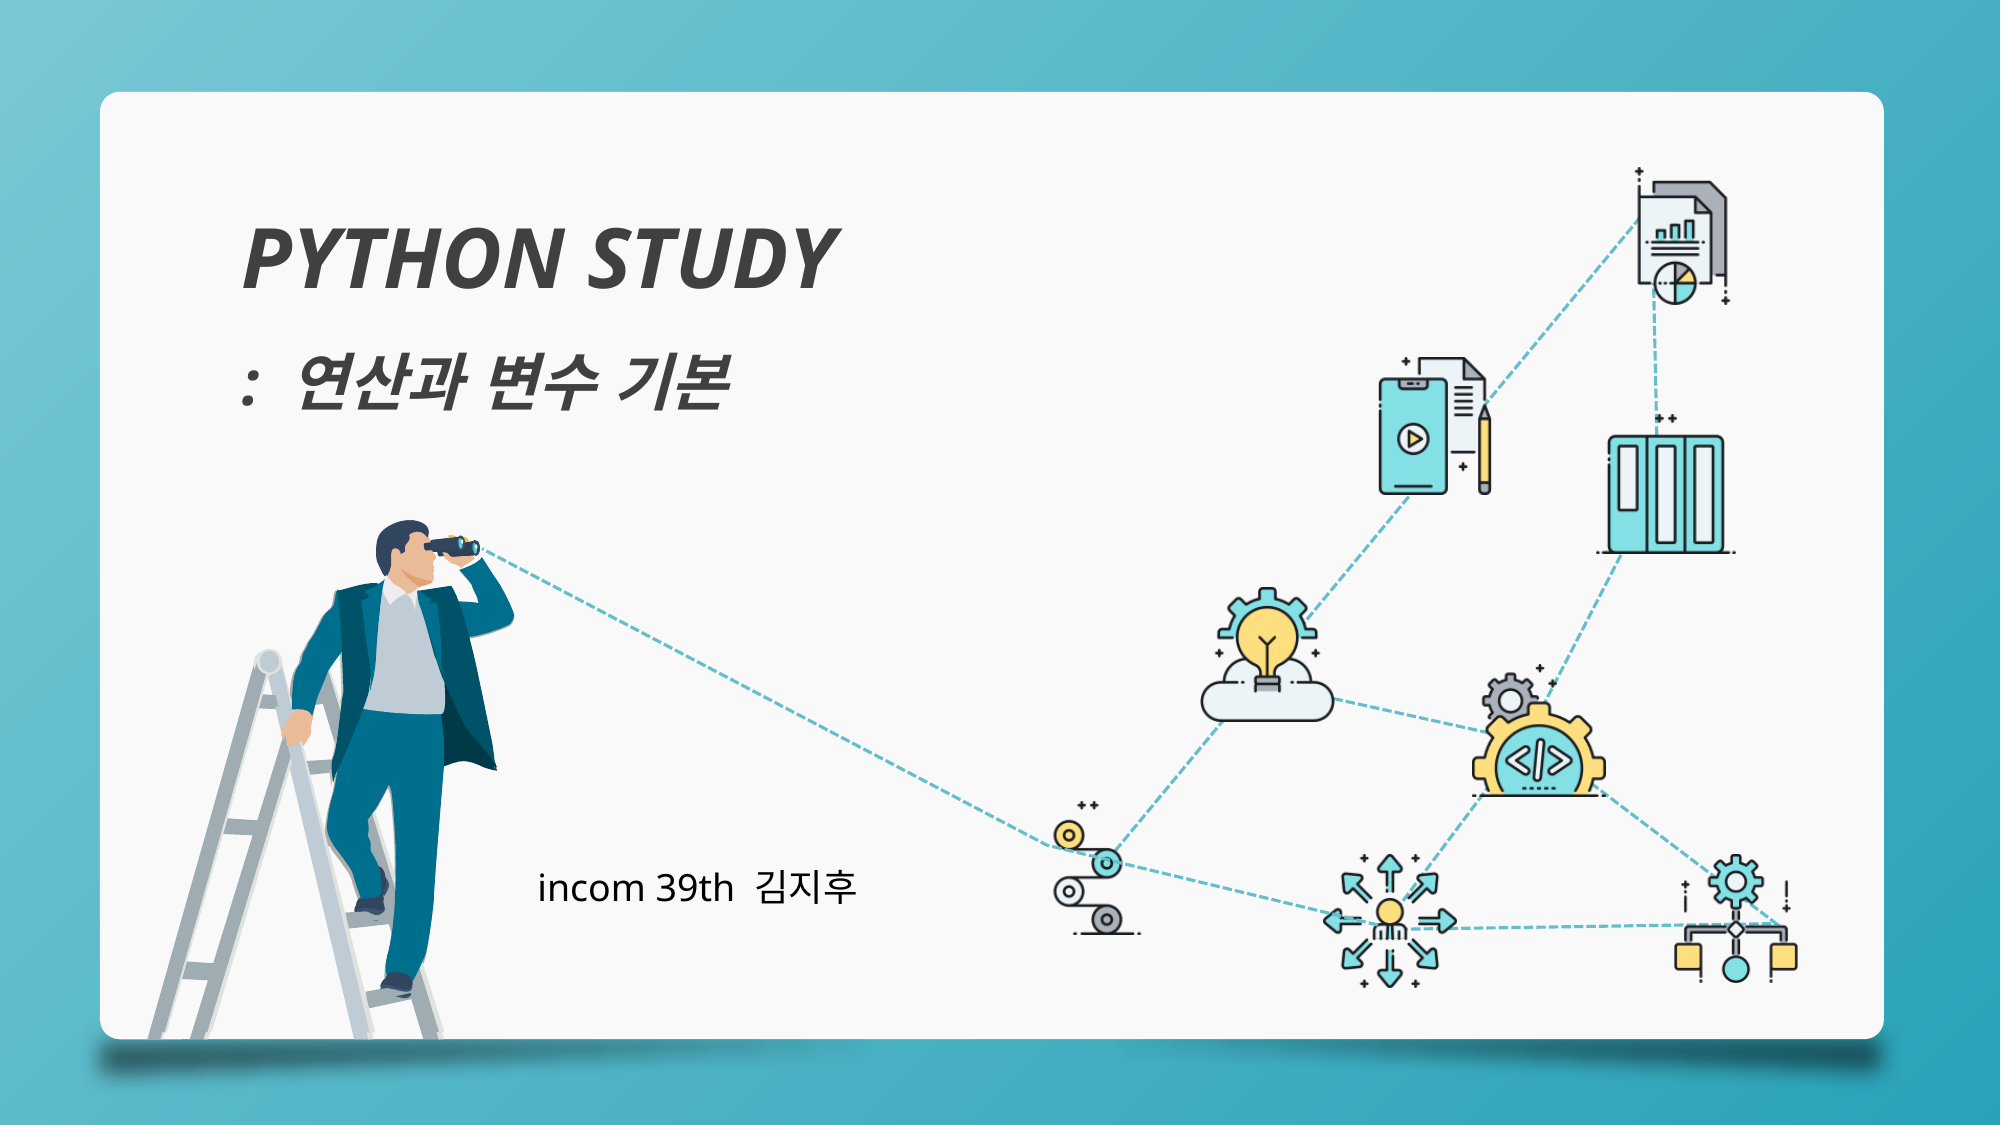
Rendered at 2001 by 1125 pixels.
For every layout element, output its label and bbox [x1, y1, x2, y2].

picture [1614, 167, 1751, 305]
text_box [151, 520, 514, 1033]
picture [1021, 801, 1155, 935]
picture [1671, 854, 1801, 983]
text_box [80, 91, 1900, 1096]
picture [1323, 854, 1457, 988]
picture [1472, 664, 1606, 797]
picture [1596, 414, 1736, 554]
picture [1366, 357, 1504, 495]
picture [1200, 587, 1335, 722]
text_box [147, 520, 515, 1040]
